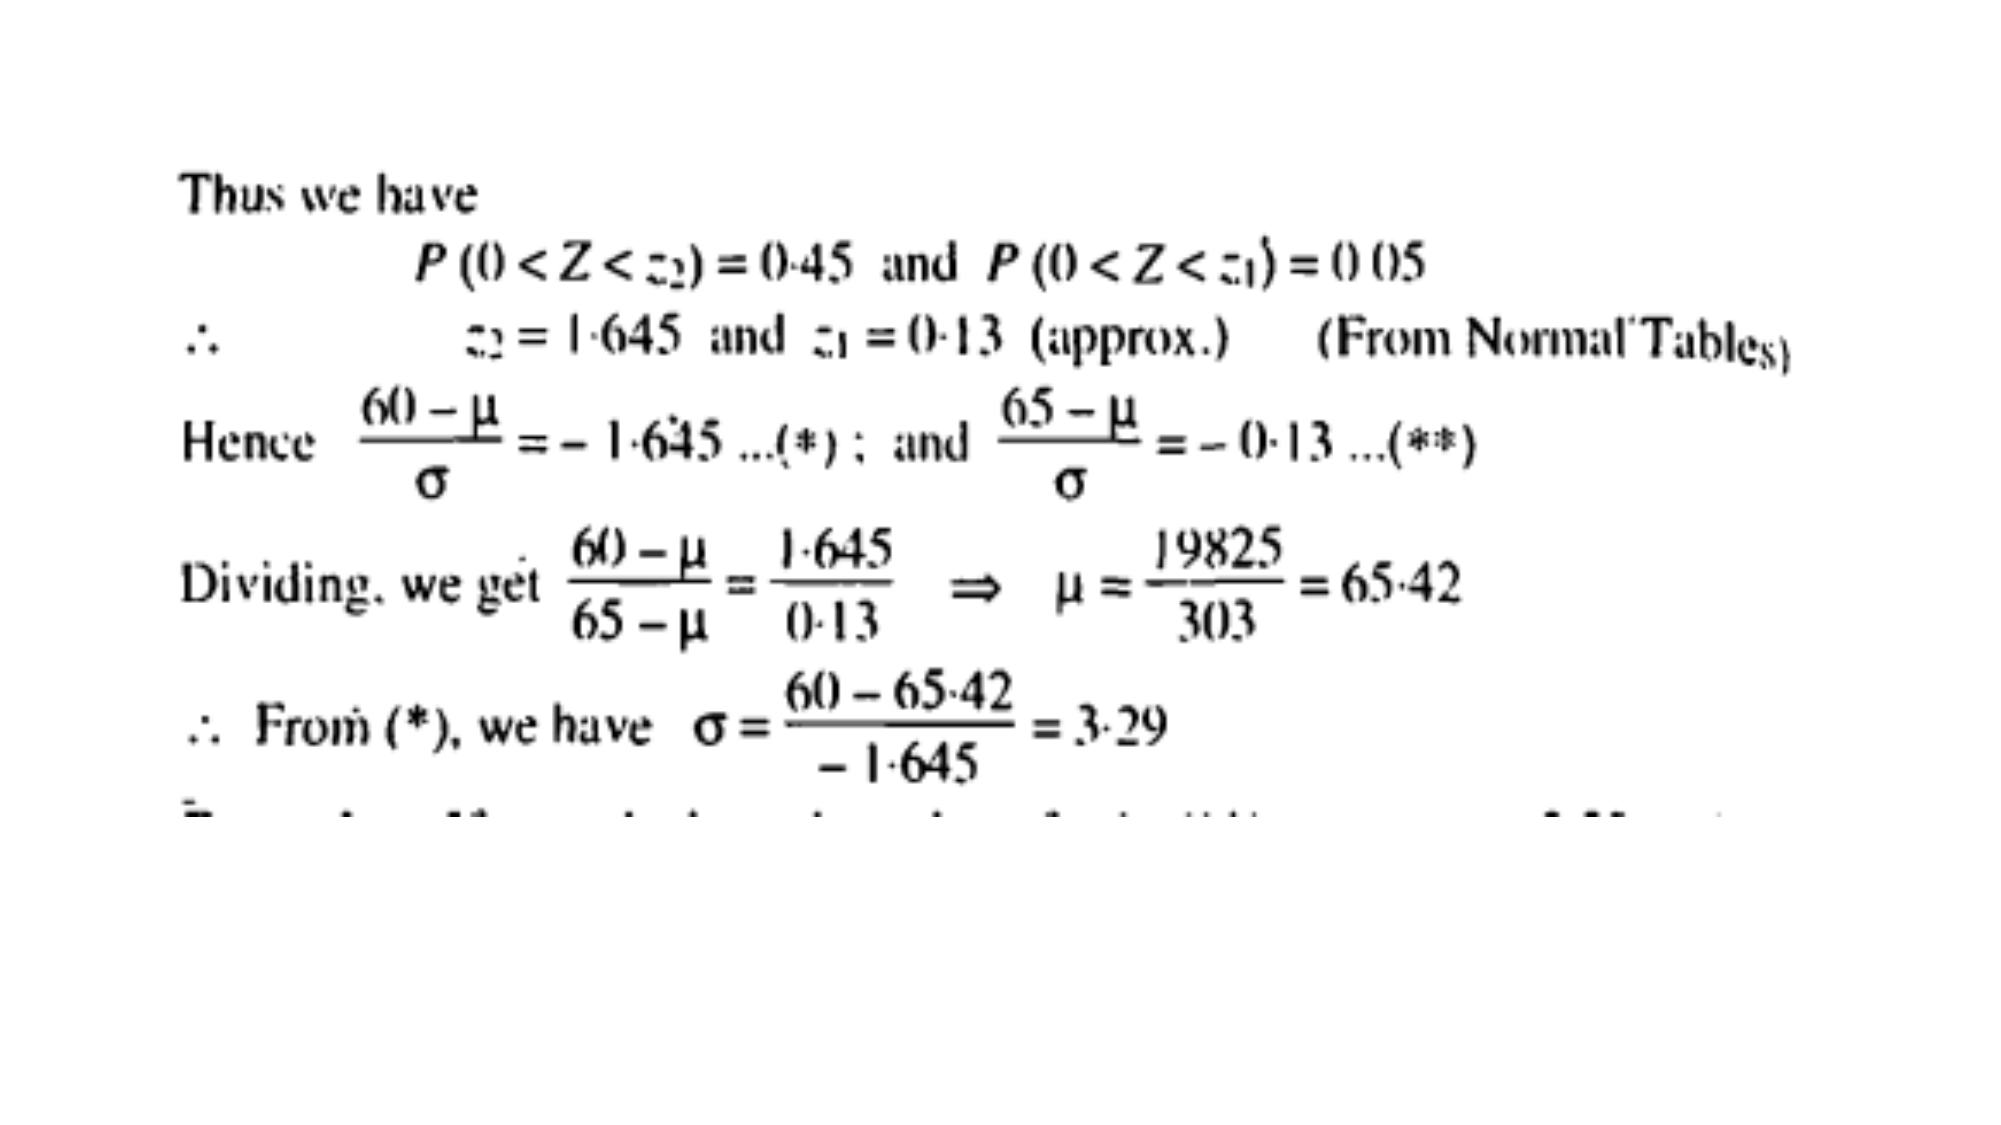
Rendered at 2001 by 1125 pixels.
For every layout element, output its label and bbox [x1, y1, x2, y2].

picture [48, 116, 1929, 817]
